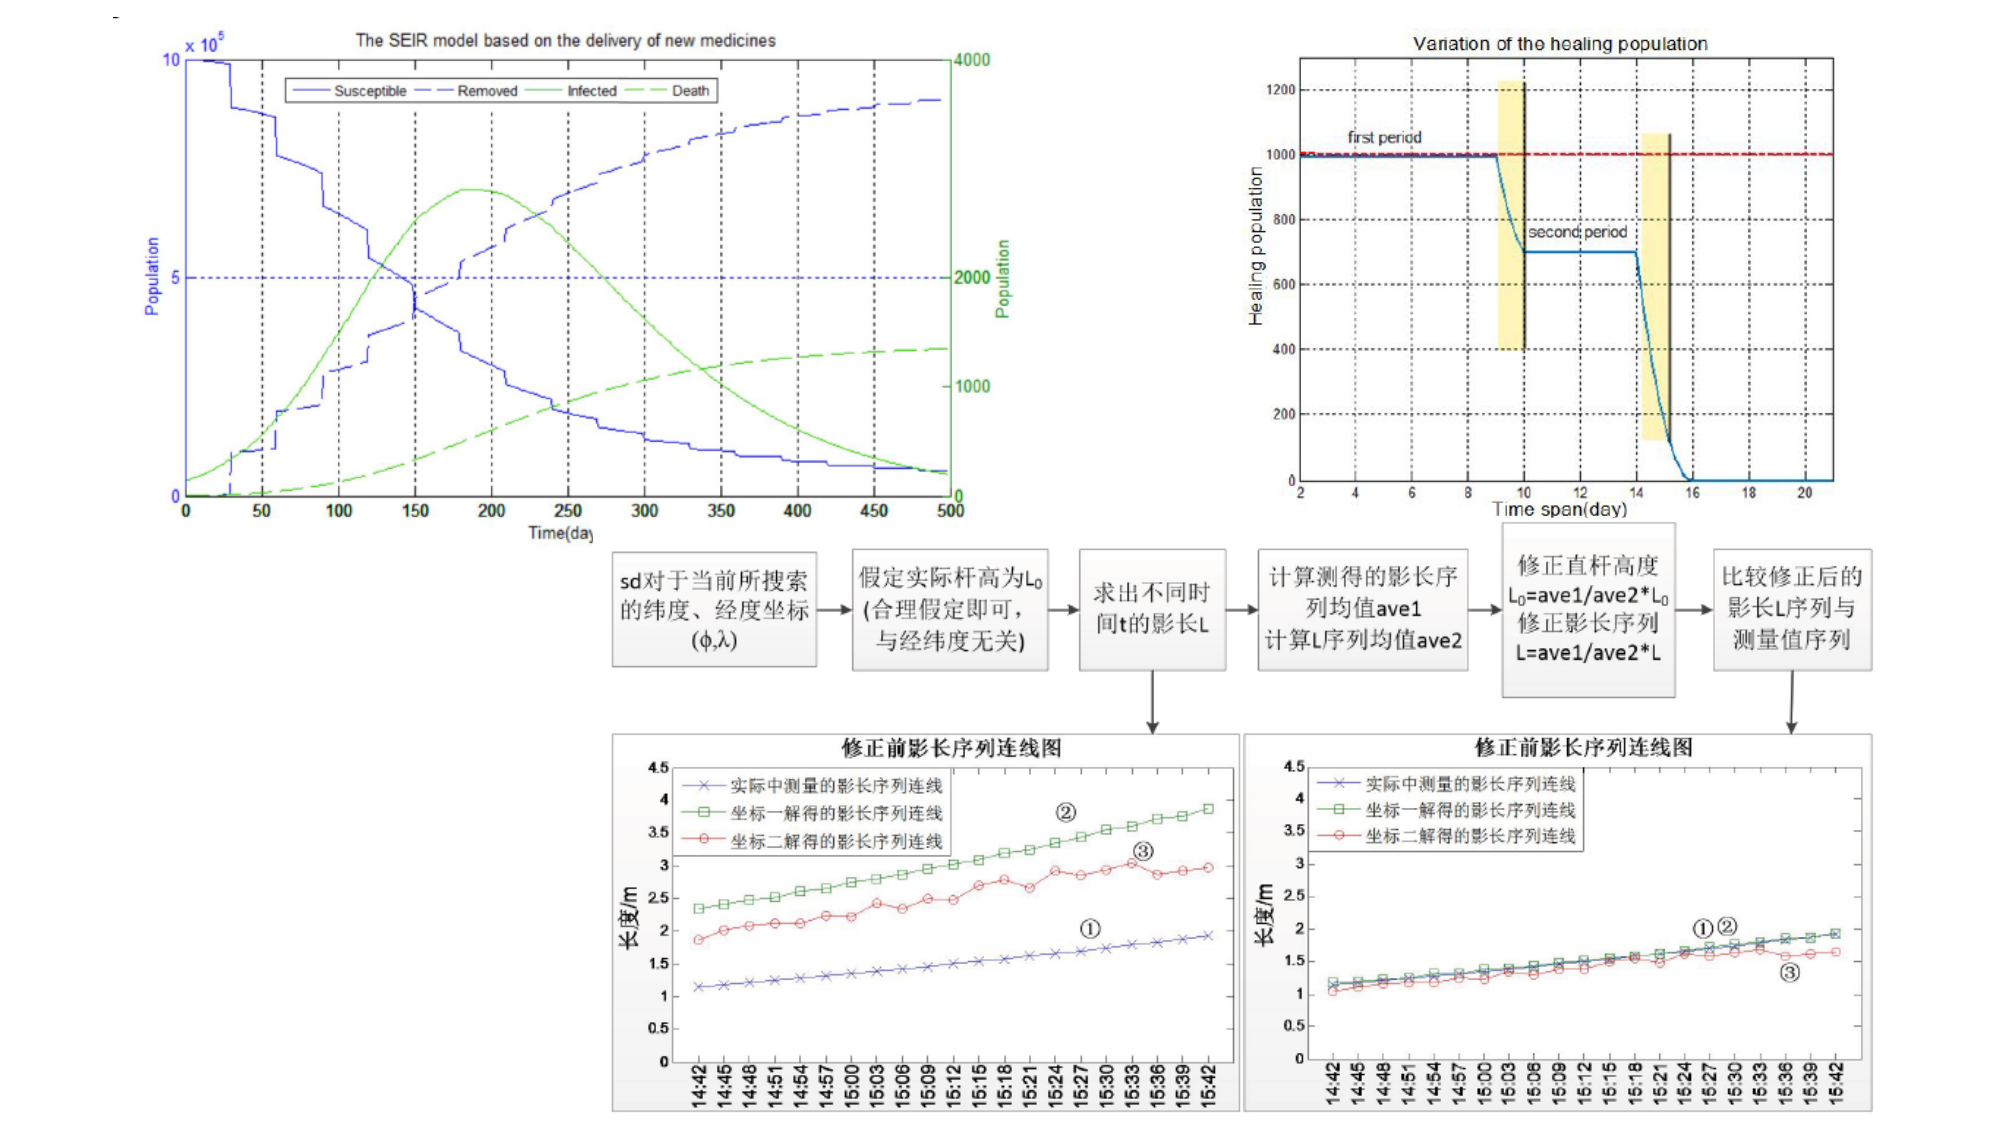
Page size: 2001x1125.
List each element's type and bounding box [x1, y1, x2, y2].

picture [113, 10, 1920, 1118]
